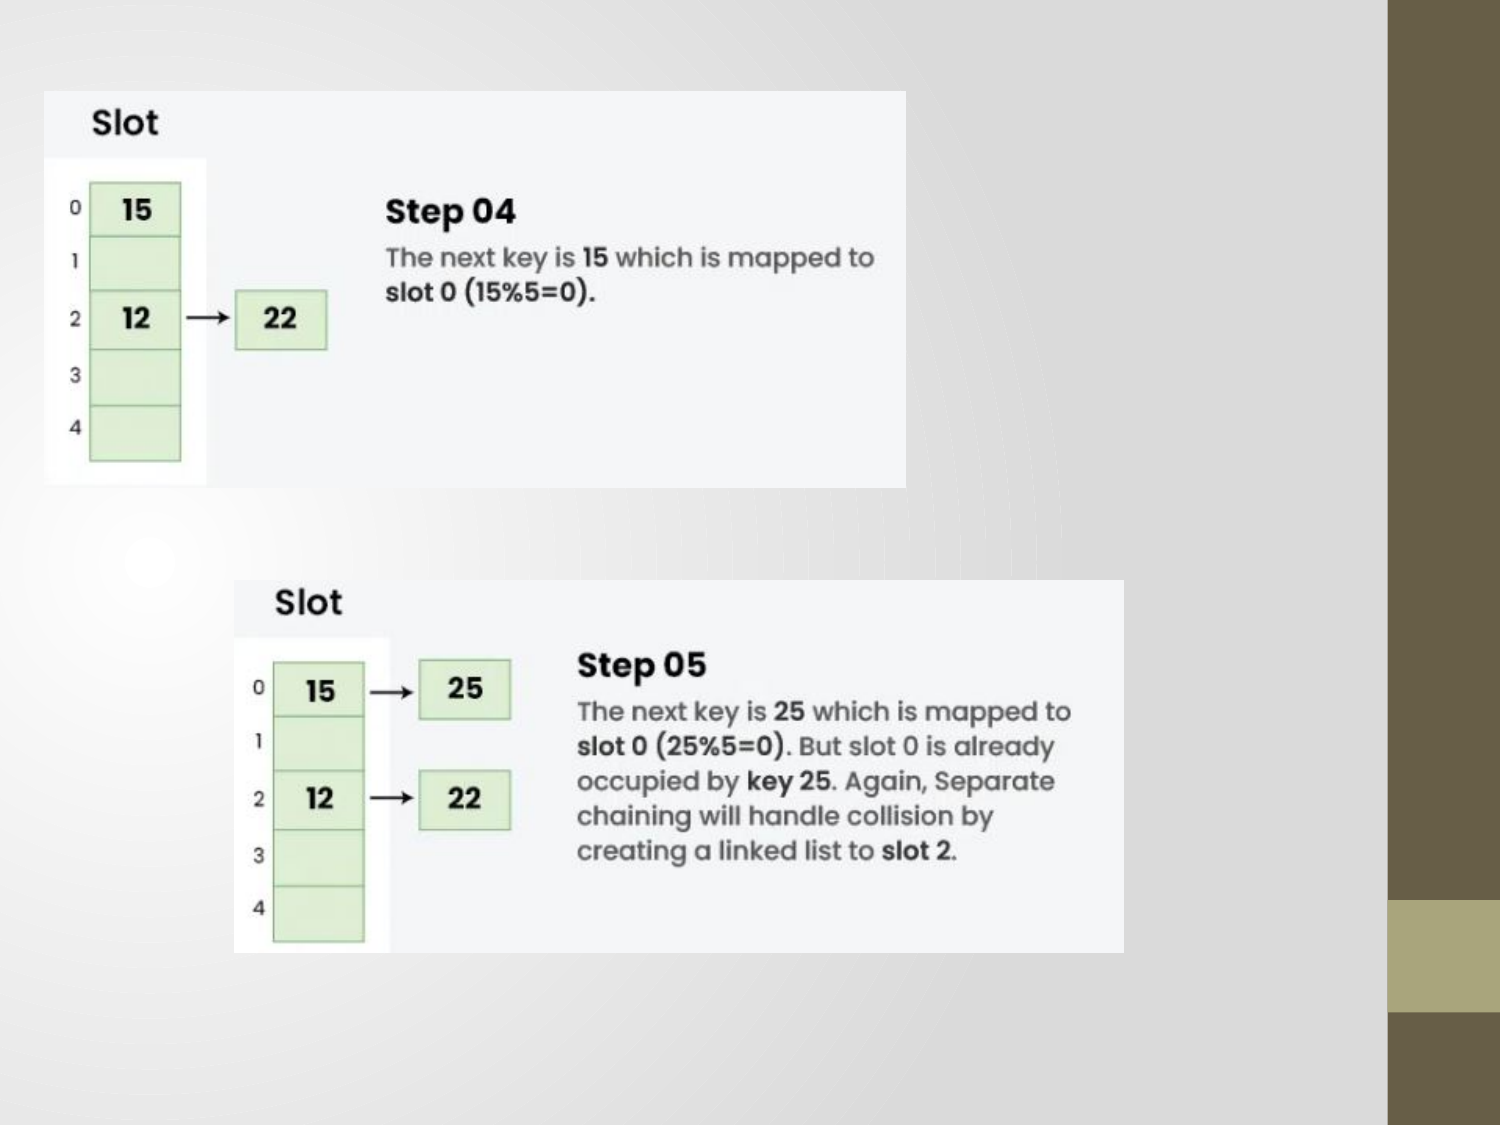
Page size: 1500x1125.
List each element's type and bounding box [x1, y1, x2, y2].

picture [43, 90, 906, 489]
picture [233, 580, 1124, 954]
